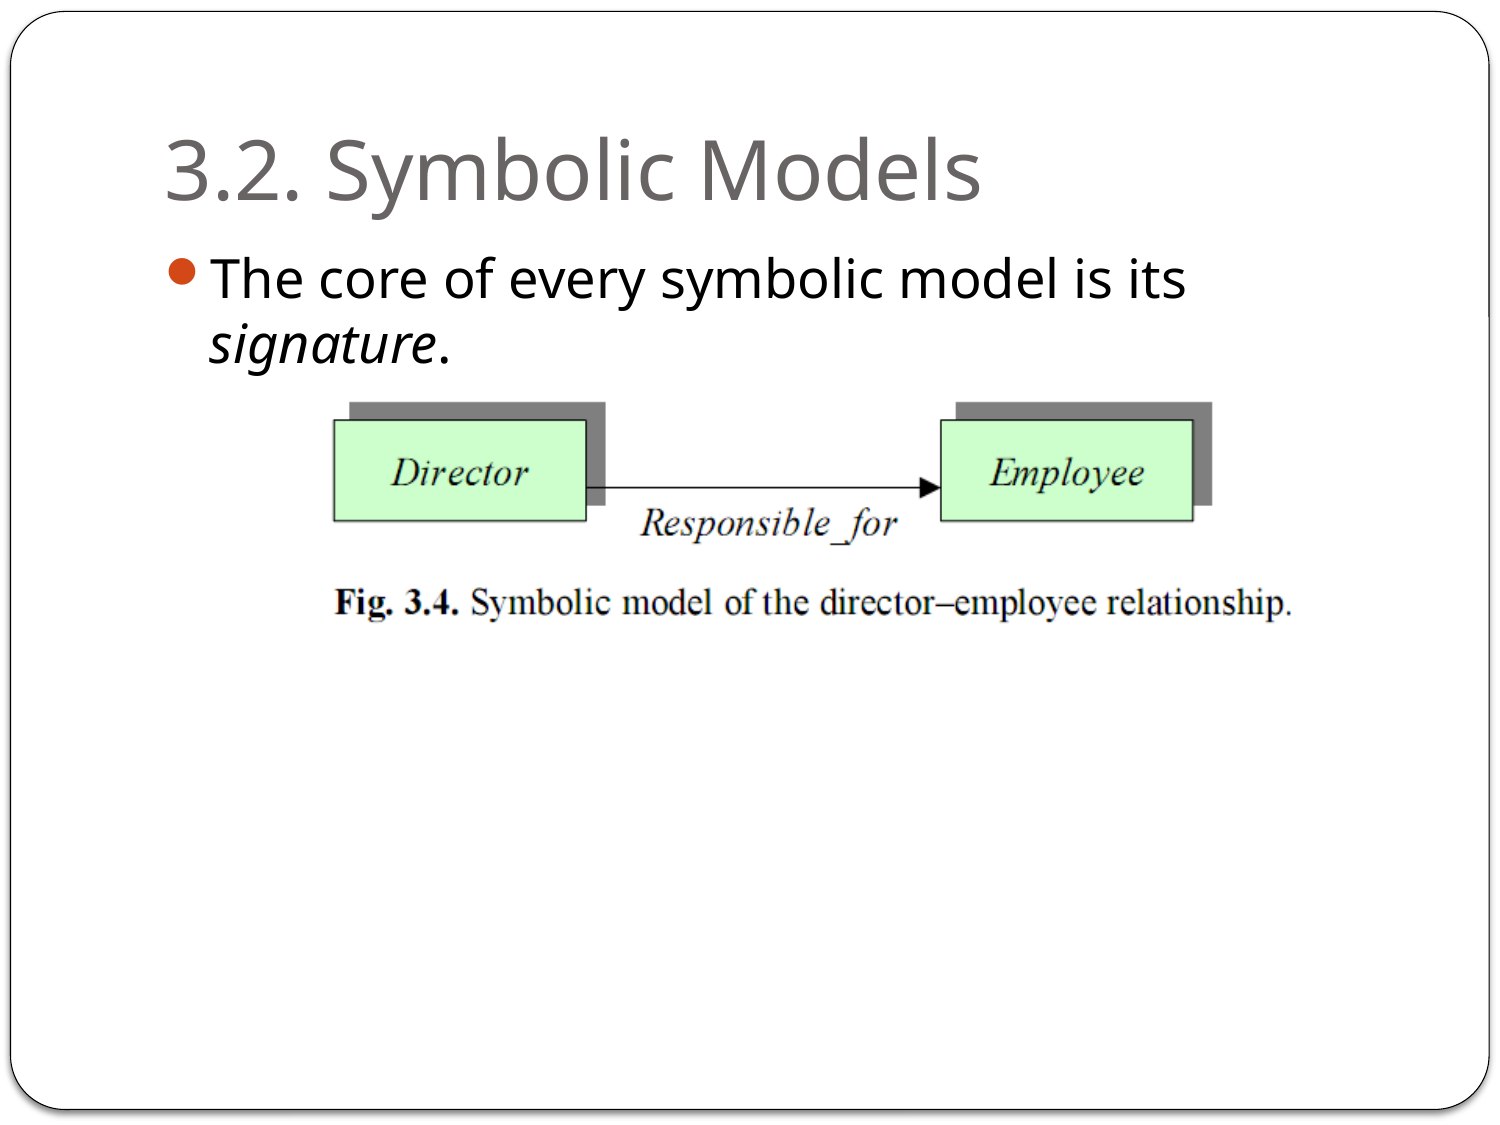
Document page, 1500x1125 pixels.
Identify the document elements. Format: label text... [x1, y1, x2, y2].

title 3.2. Symbolic Models [150, 45, 1425, 233]
list The core of every symbolic model is its signature. [150, 237, 1425, 988]
picture [287, 374, 1351, 638]
